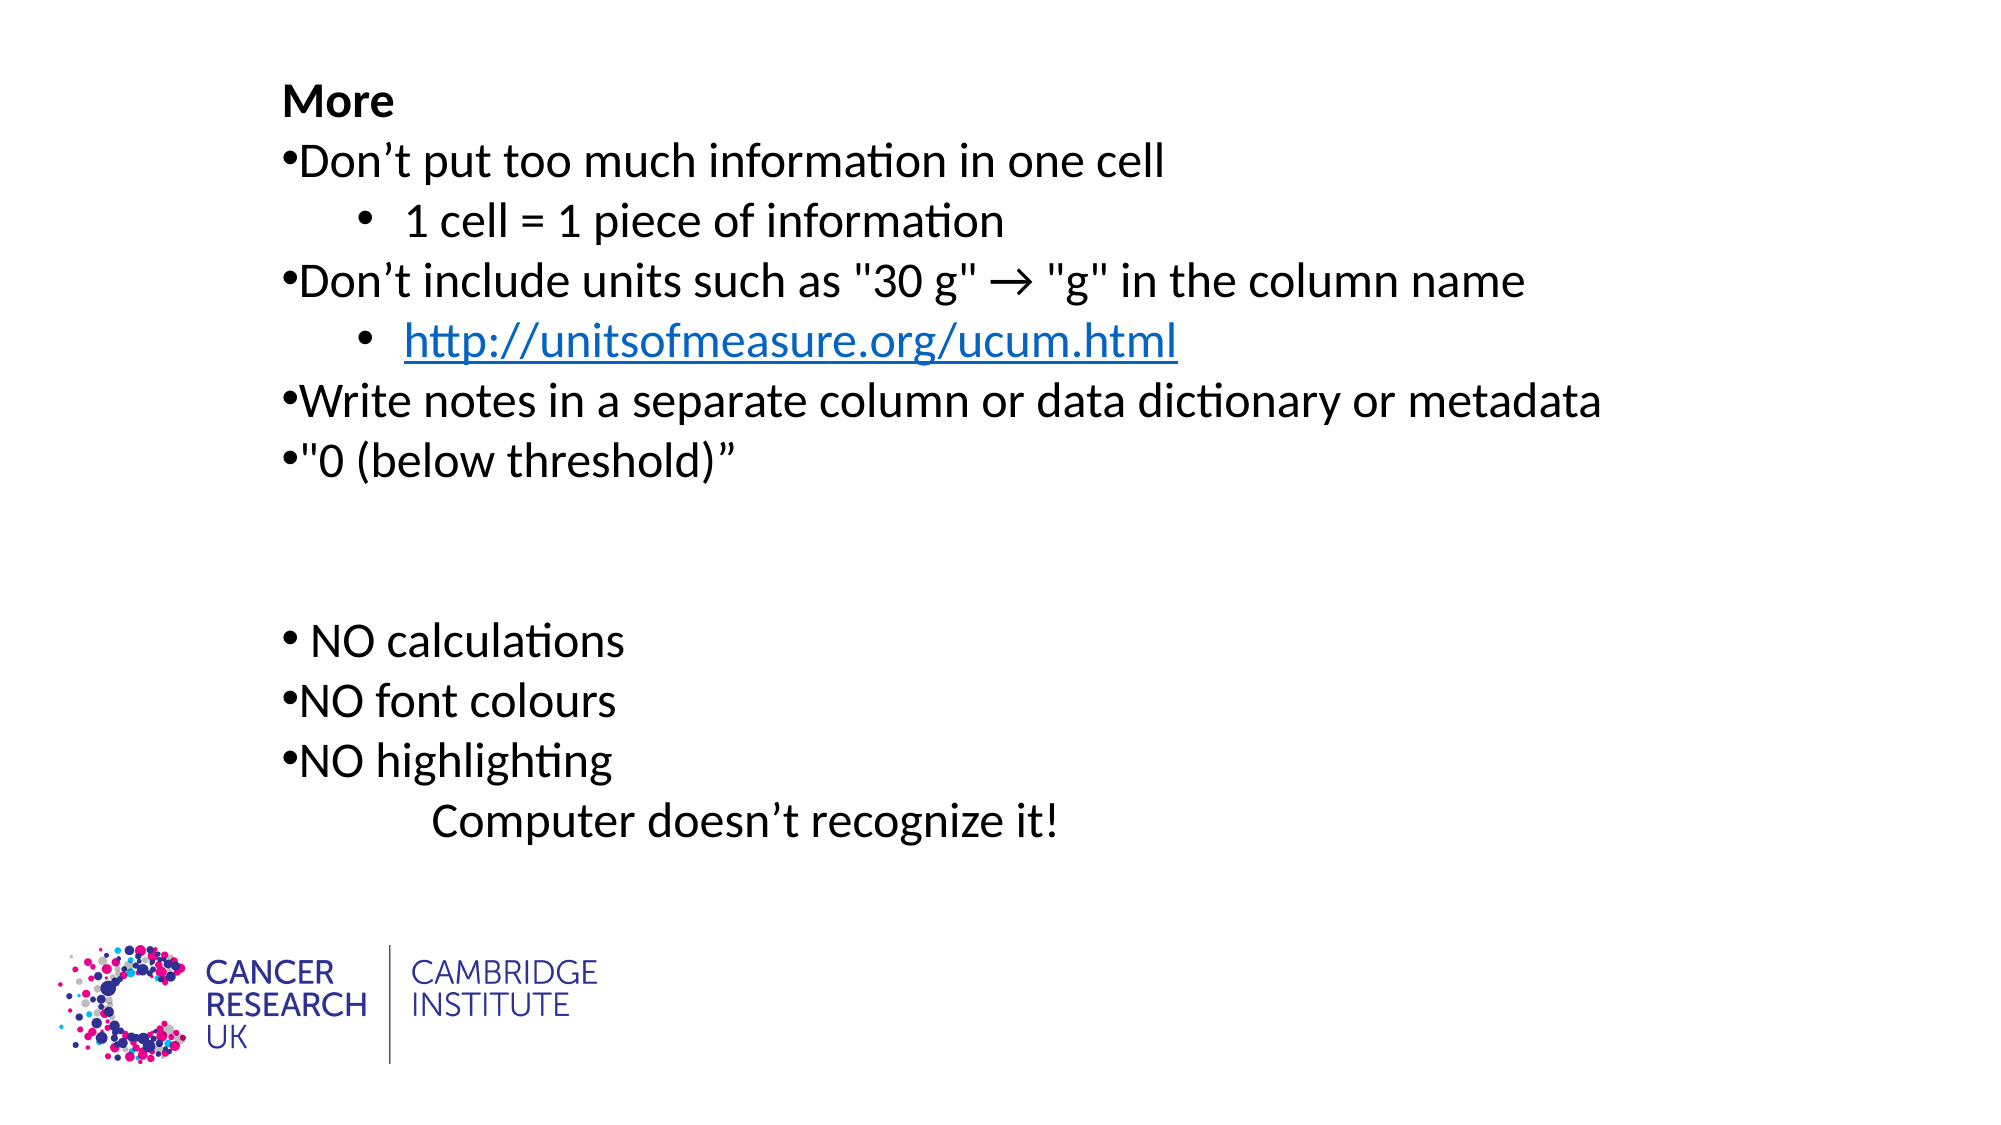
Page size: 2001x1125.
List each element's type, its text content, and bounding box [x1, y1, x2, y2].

picture [58, 945, 597, 1064]
text_box More Don’t put too much information in one cell 1 cell = 1 piece of information Don’t include units such as "30 g" → "g" in the column name http://unitsofmeasure.org/ucum.html Write notes in a separate column or data dictionary or metadata "0 (below threshold)” NO calculations NO font colours NO highlighting Computer doesn’t recognize it! [266, 60, 1722, 915]
